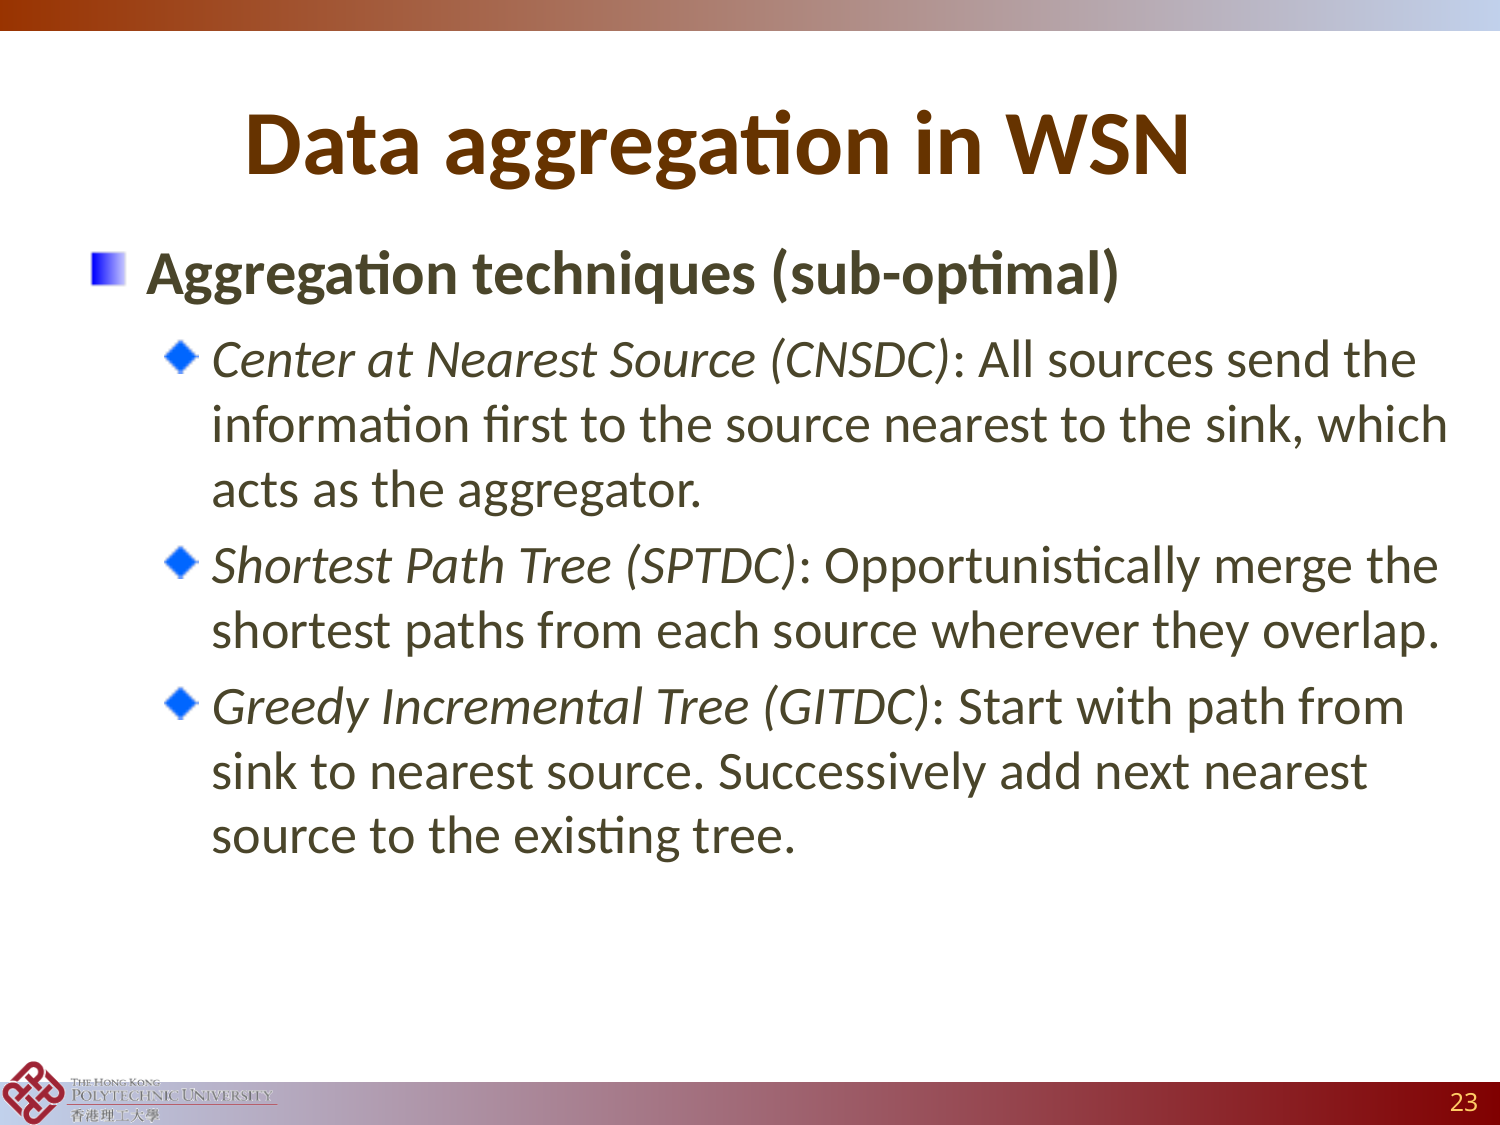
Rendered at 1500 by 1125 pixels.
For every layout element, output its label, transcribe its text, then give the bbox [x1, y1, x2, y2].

picture [164, 338, 199, 374]
picture [0, 1061, 278, 1125]
picture [89, 250, 130, 290]
title Data aggregation in WSN [62, 75, 1375, 200]
picture [164, 544, 199, 579]
list Aggregation techniques (sub-optimal) Center at Nearest Source (CNSDC): All sources send the information first to the source nearest to the sink, which acts as the aggregator. Shortest Path Tree (SPTDC): Opportunistically merge the shortest paths from each source wherever they overlap. Greedy Incremental Tree (GITDC): Start with path from sink to nearest source. Successively add next nearest source to the existing tree. [75, 224, 1500, 1088]
picture [164, 685, 199, 720]
